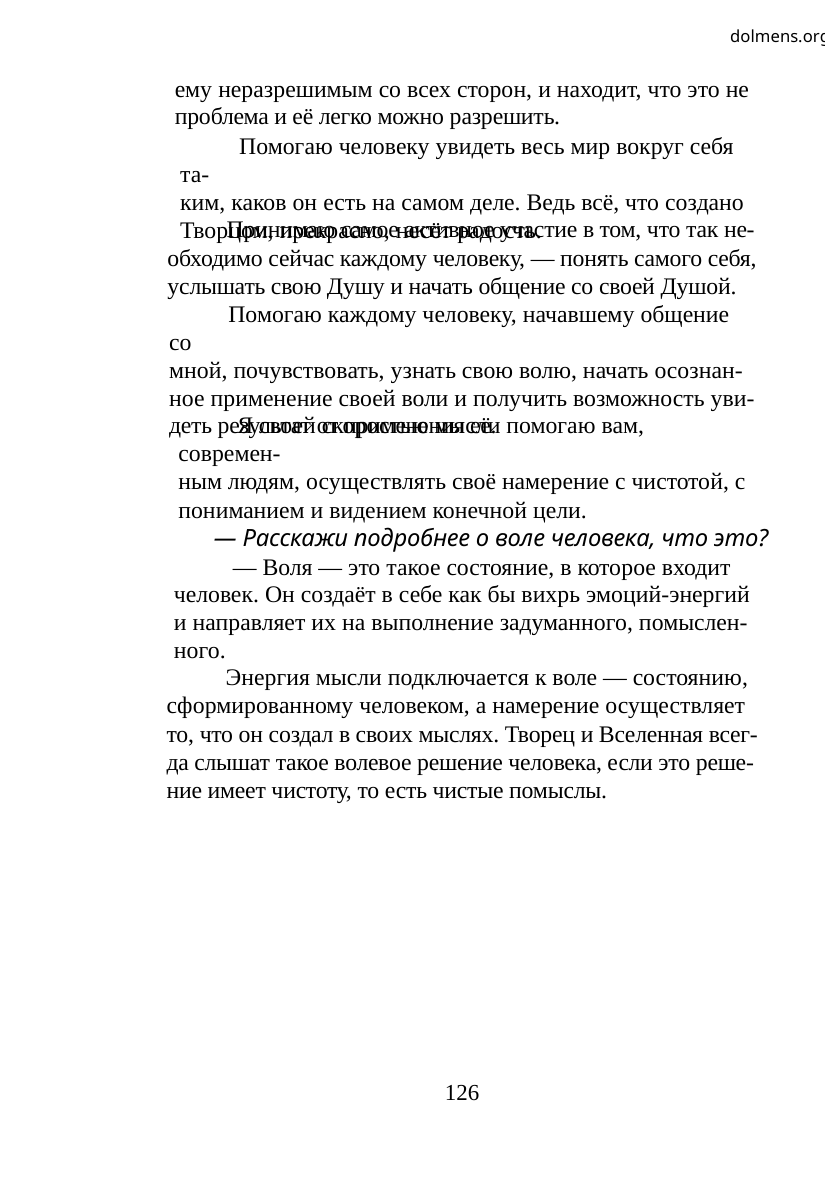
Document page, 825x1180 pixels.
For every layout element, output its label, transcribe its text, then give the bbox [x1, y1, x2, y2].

text_box 126 [445, 1079, 480, 1132]
text_box ему неразрешимым со всех сторон, и находит, что это не проблема и её легко можно разрешить. [174, 75, 751, 157]
text_box — Расскажи подробнее о воле человека, что это? [214, 522, 770, 581]
text_box Помогаю человеку увидеть весь мир вокруг себя та- ким, каков он есть на самом деле. Ведь всё, что создано Творцом, прекрасно, несёт радость. [180, 131, 745, 214]
text_box — Воля — это такое состояние, в которое входит человек. Он создаёт в себе как бы вихрь эмоций-энергий и направляет их на выполнение задуманного, помыслен- ного. [173, 552, 752, 662]
text_box Помогаю каждому человеку, начавшему общение со мной, почувствовать, узнать свою волю, начать осознан- ное применение своей воли и получить возможность уви- деть результат от применения её. [169, 300, 756, 439]
text_box Я своей скоростью мысли помогаю вам, современ- ным людям, осуществлять своё намерение с чистотой, с пониманием и видением конечной цели. [178, 410, 747, 523]
text_box dolmens.org [730, 27, 825, 66]
text_box Принимаю самое активное участие в том, что так не- обходимо сейчас каждому человеку, — понять самого себя, услышать свою Душу и начать общение со своей Душой. [167, 214, 758, 327]
text_box Энергия мысли подключается к воле — состоянию, сформированному человеком, а намерение осуществляет то, что он создал в своих мыслях. Творец и Вселенная всег- да слышат такое волевое решение человека, если это реше- ние имеет чистоту, то есть чистые помыслы. [166, 662, 759, 832]
